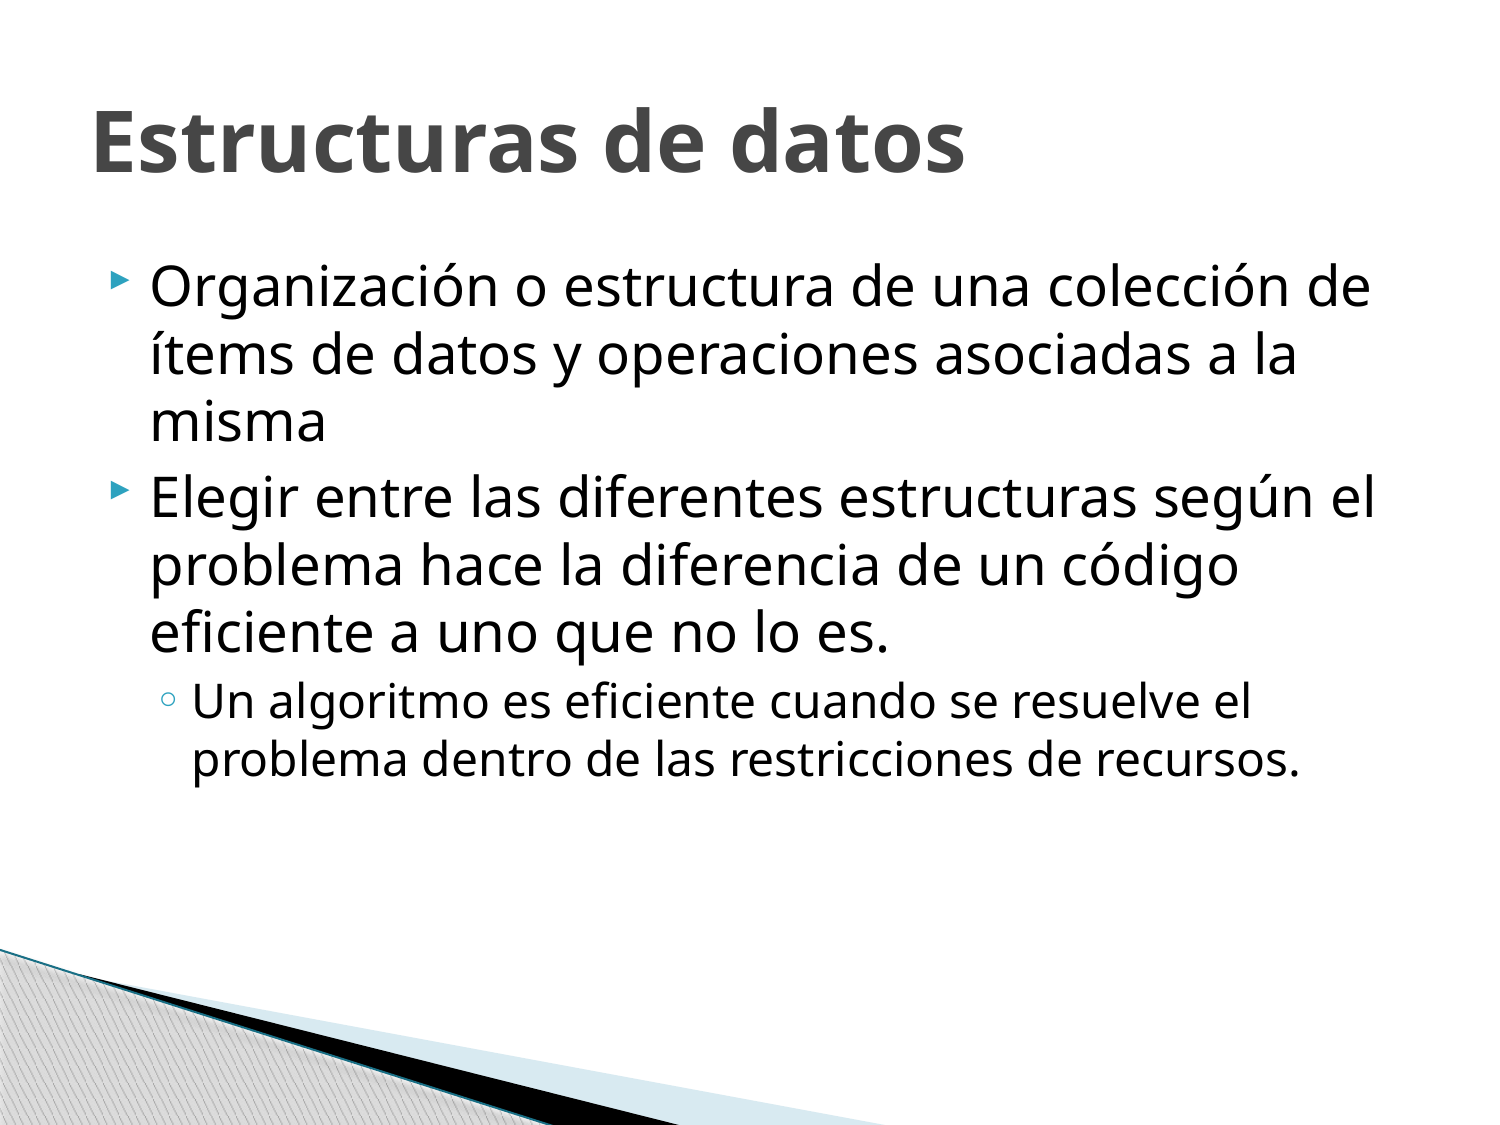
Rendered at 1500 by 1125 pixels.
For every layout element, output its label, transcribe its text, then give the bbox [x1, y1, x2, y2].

title Estructuras de datos [75, 45, 1425, 233]
list Organización o estructura de una colección de ítems de datos y operaciones asociadas a la misma Elegir entre las diferentes estructuras según el problema hace la diferencia de un código eficiente a uno que no lo es. Un algoritmo es eficiente cuando se resuelve el problema dentro de las restricciones de recursos. [75, 243, 1425, 986]
